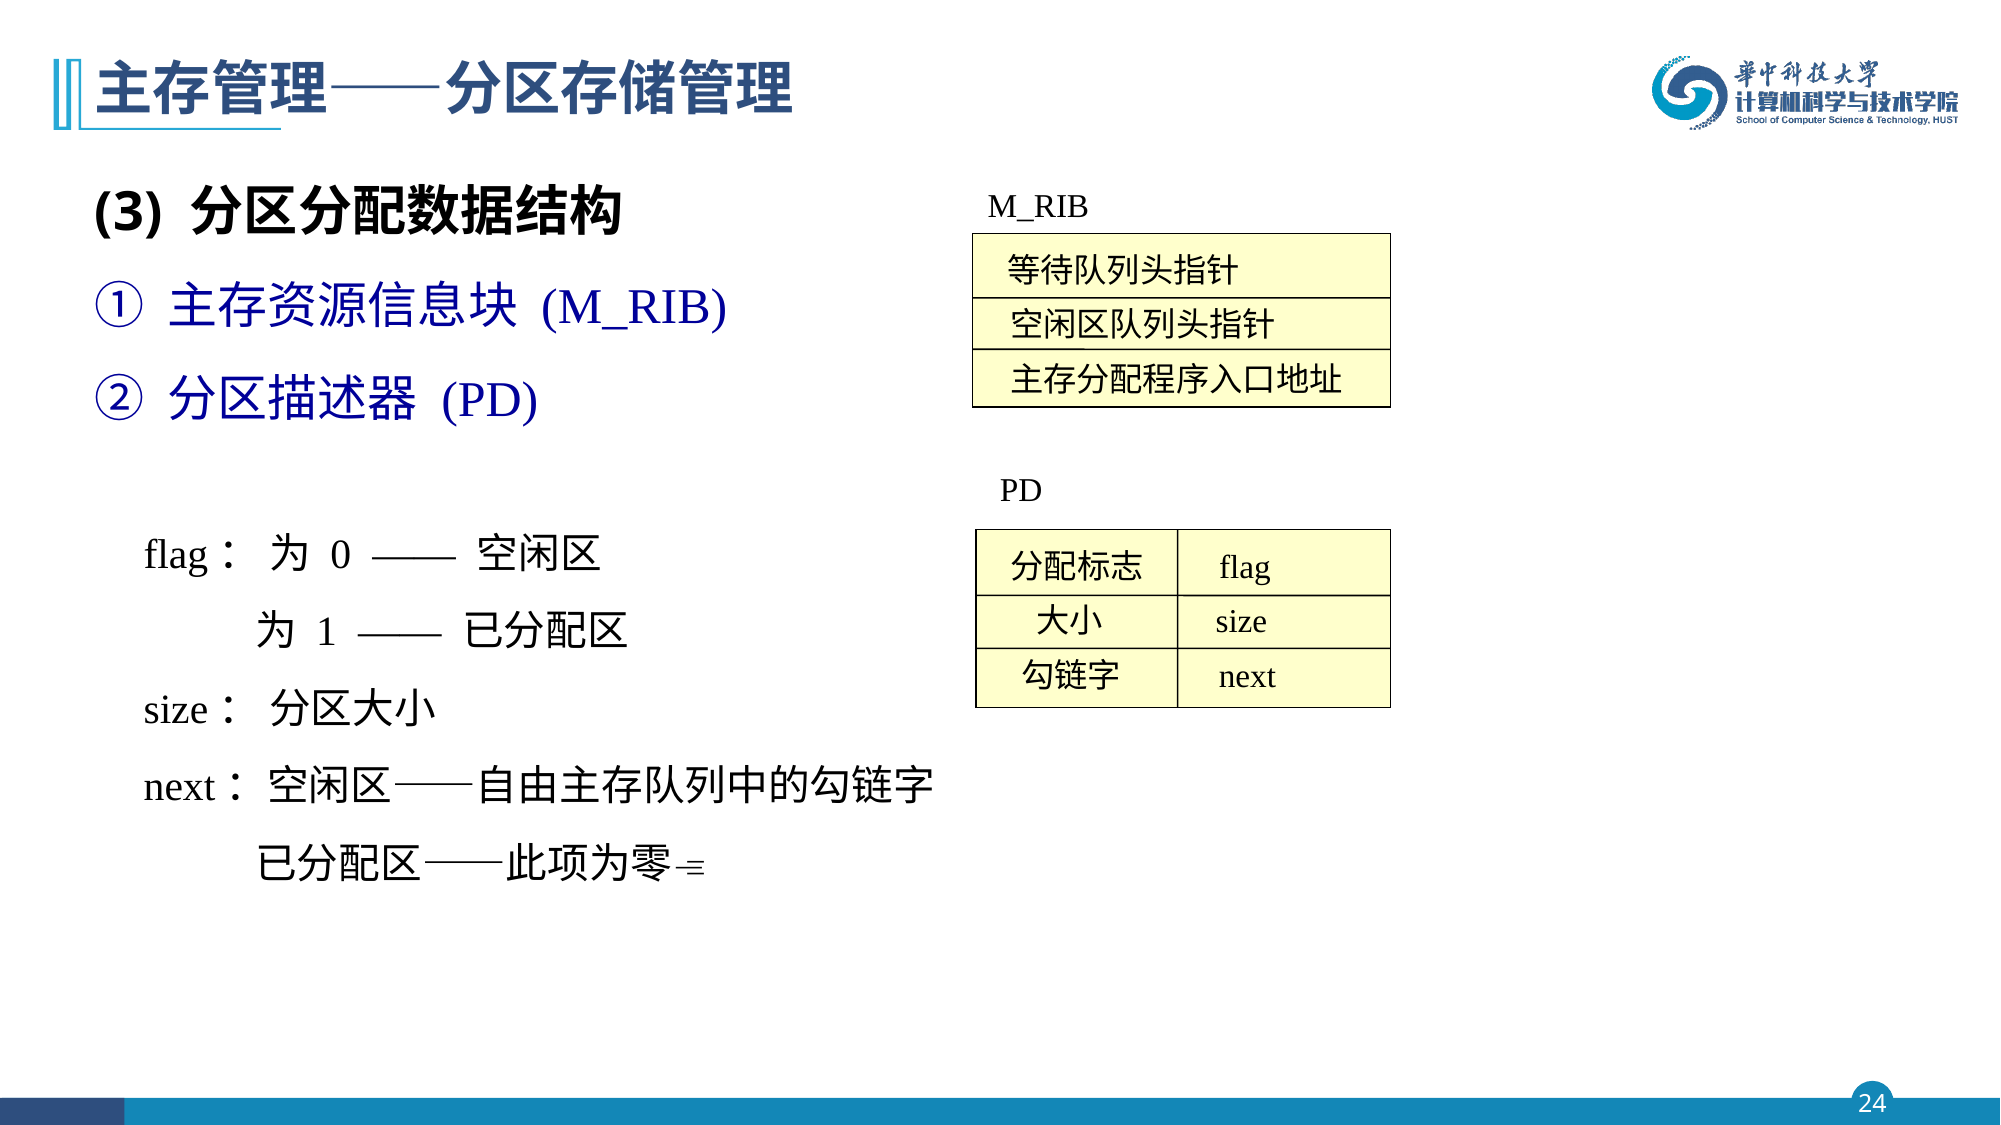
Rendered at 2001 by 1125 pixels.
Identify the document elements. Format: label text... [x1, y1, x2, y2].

picture [1653, 56, 1958, 130]
text_box flag： 为 0 —— 空闲区 为 1 —— 已分配区 size： 分区大小 next：空闲区——自由主存队列中的勾链字 已分配区——此项为零 [128, 504, 958, 895]
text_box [893, 175, 1391, 407]
title 主存管理——分区存储管理 [80, 51, 1653, 137]
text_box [905, 459, 1391, 708]
text_box (3) 分区分配数据结构 ① 主存资源信息块 (M_RIB) ② 分区描述器 (PD) [79, 136, 1454, 435]
picture [1653, 56, 1678, 79]
